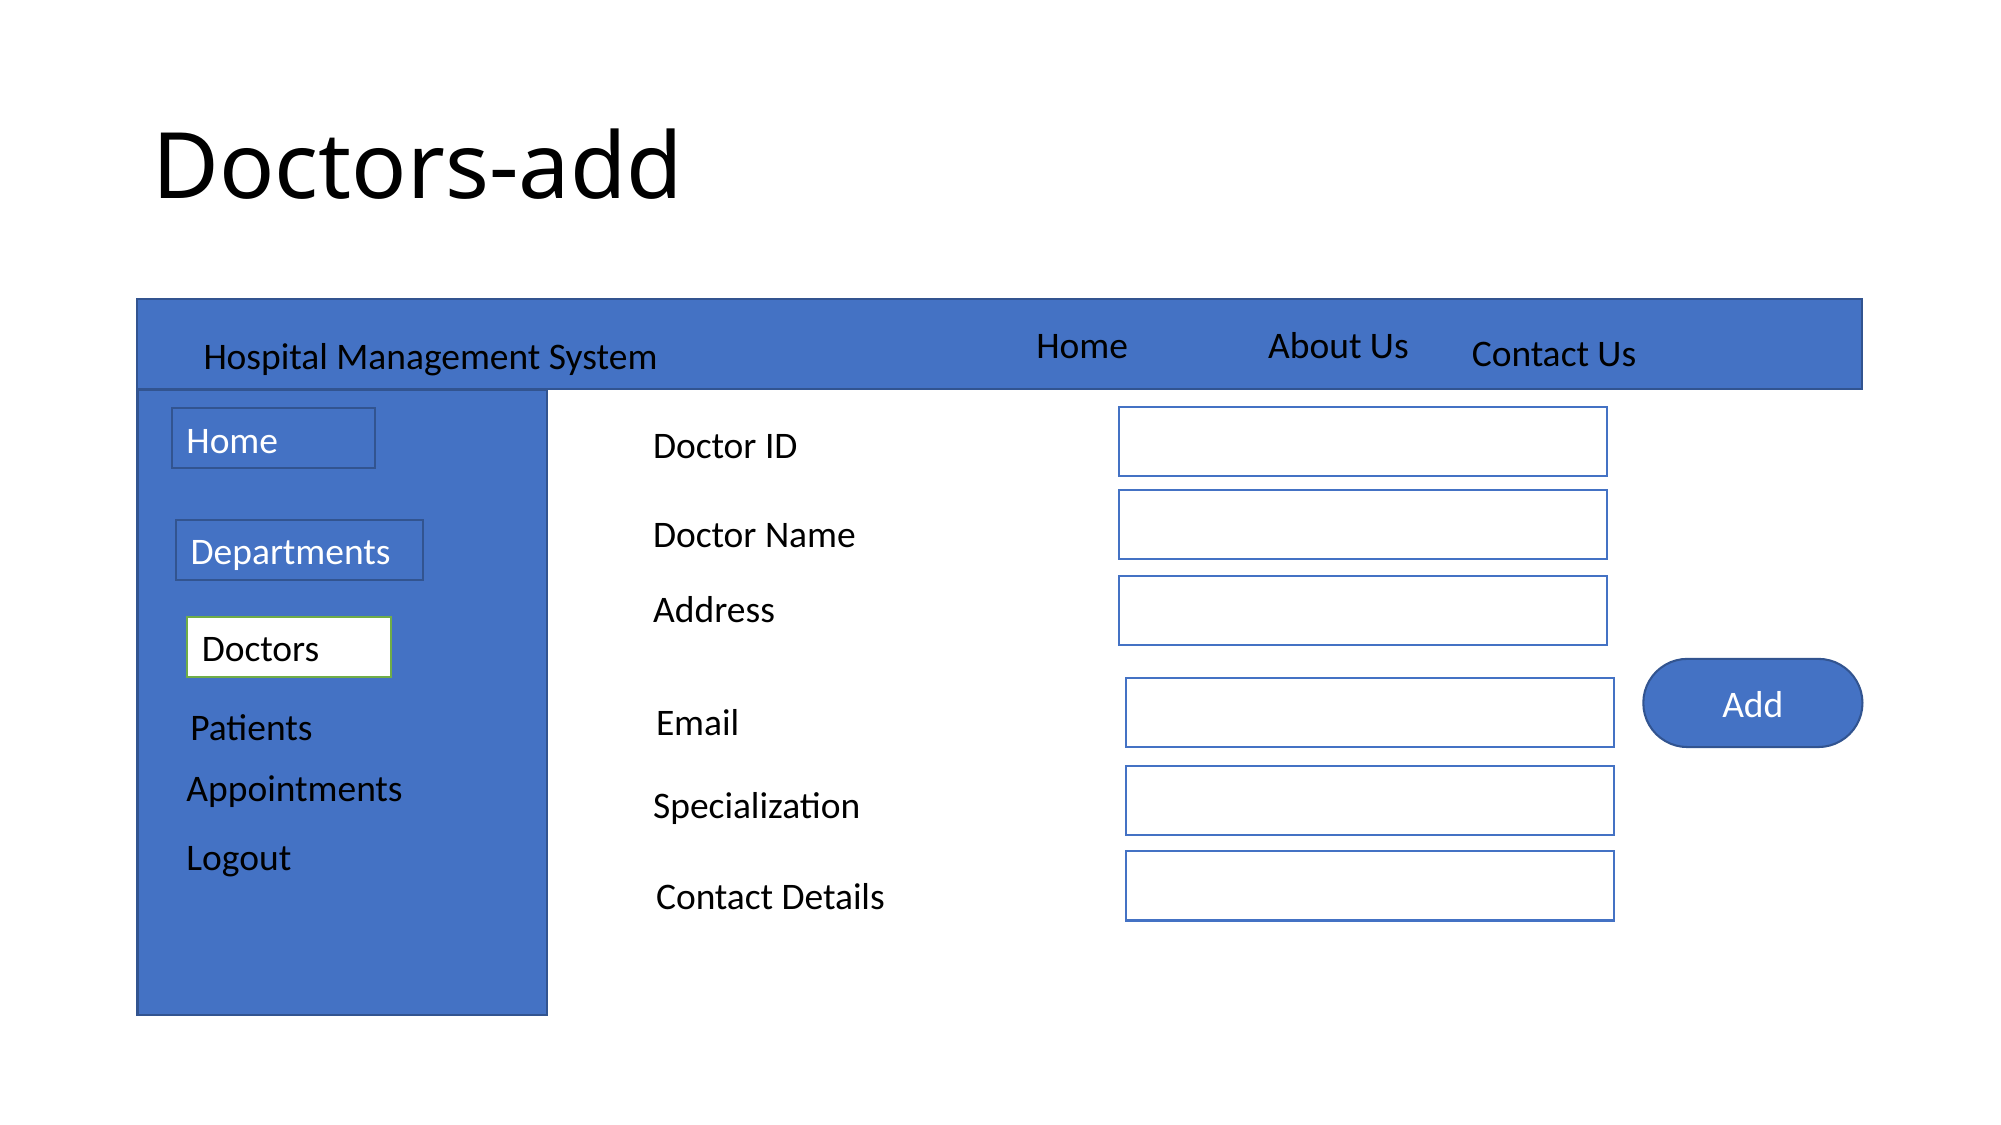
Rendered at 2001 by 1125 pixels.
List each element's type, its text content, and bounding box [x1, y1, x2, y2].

text_box Specialization [638, 774, 1022, 834]
text_box Doctor ID [638, 413, 1022, 474]
text_box Contact Us [1457, 321, 1725, 381]
text_box Logout [171, 825, 376, 886]
text_box Appointments [171, 757, 446, 817]
text_box Patients [175, 695, 380, 755]
text_box Doctors-add [137, 59, 1863, 278]
text_box [1118, 406, 1608, 477]
text_box [1125, 677, 1615, 748]
text_box [1118, 489, 1608, 560]
text_box [1125, 765, 1615, 836]
text_box [136, 298, 1863, 390]
text_box Contact Details [641, 864, 1025, 925]
text_box Doctors [186, 616, 392, 678]
text_box Departments [175, 519, 424, 581]
text_box Address [638, 577, 1022, 637]
text_box [136, 388, 548, 1016]
text_box About Us [1253, 313, 1457, 373]
text_box [1125, 850, 1615, 922]
text_box Add [1642, 657, 1864, 749]
text_box Doctor Name [638, 503, 1022, 563]
text_box Email [641, 690, 1025, 751]
text_box Home [171, 407, 376, 469]
text_box Hospital Management System [188, 324, 691, 384]
text_box [1118, 575, 1608, 646]
text_box Home [1021, 313, 1226, 373]
